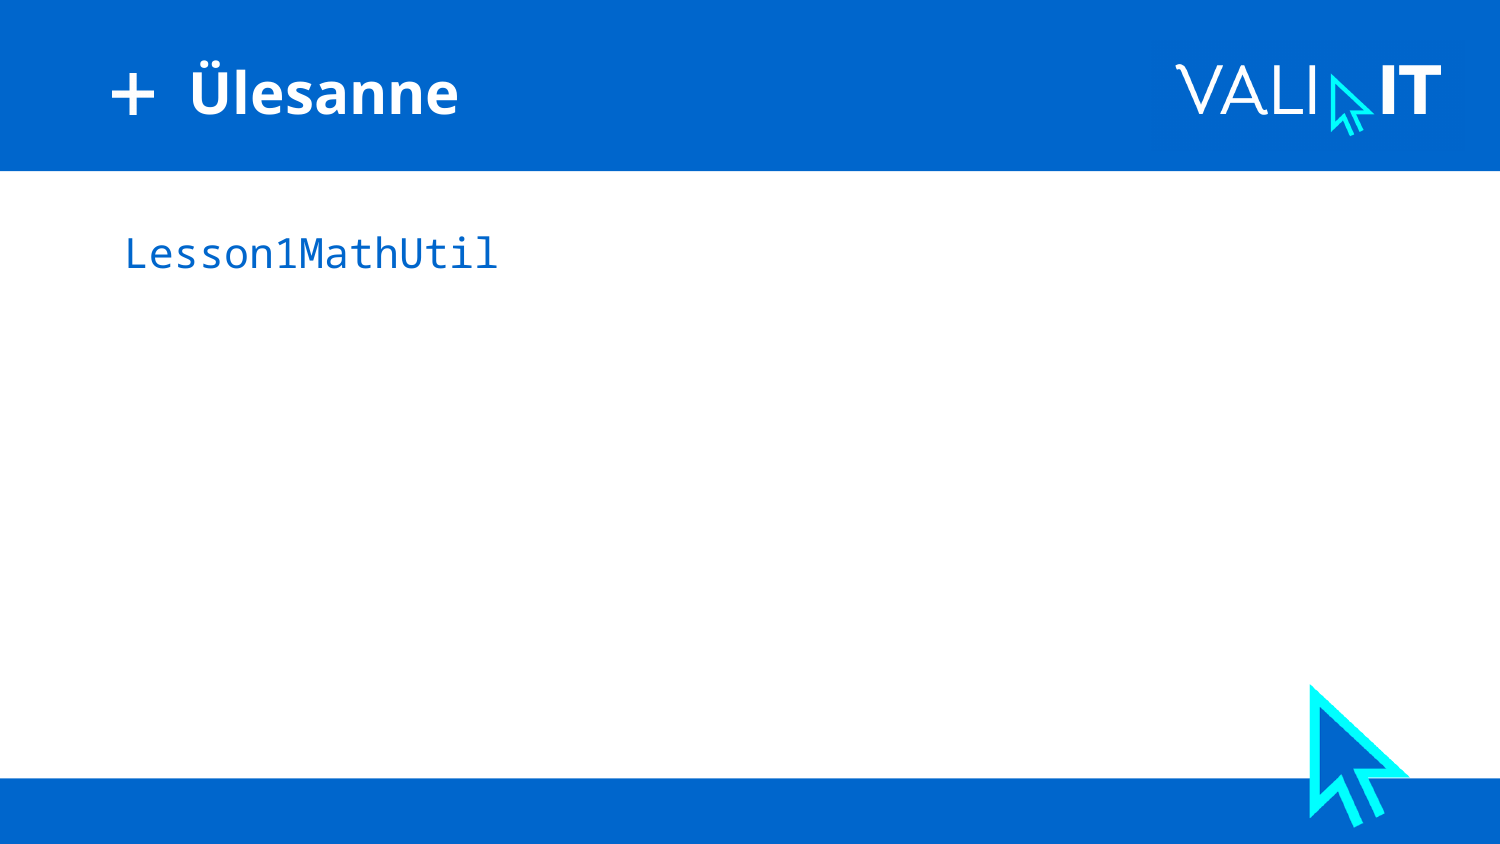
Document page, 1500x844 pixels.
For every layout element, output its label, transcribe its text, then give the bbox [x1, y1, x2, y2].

title Ülesanne [0, 7, 1140, 162]
list Lesson1MathUtil [123, 232, 1388, 765]
picture [1151, 40, 1465, 151]
picture [0, 679, 1500, 844]
